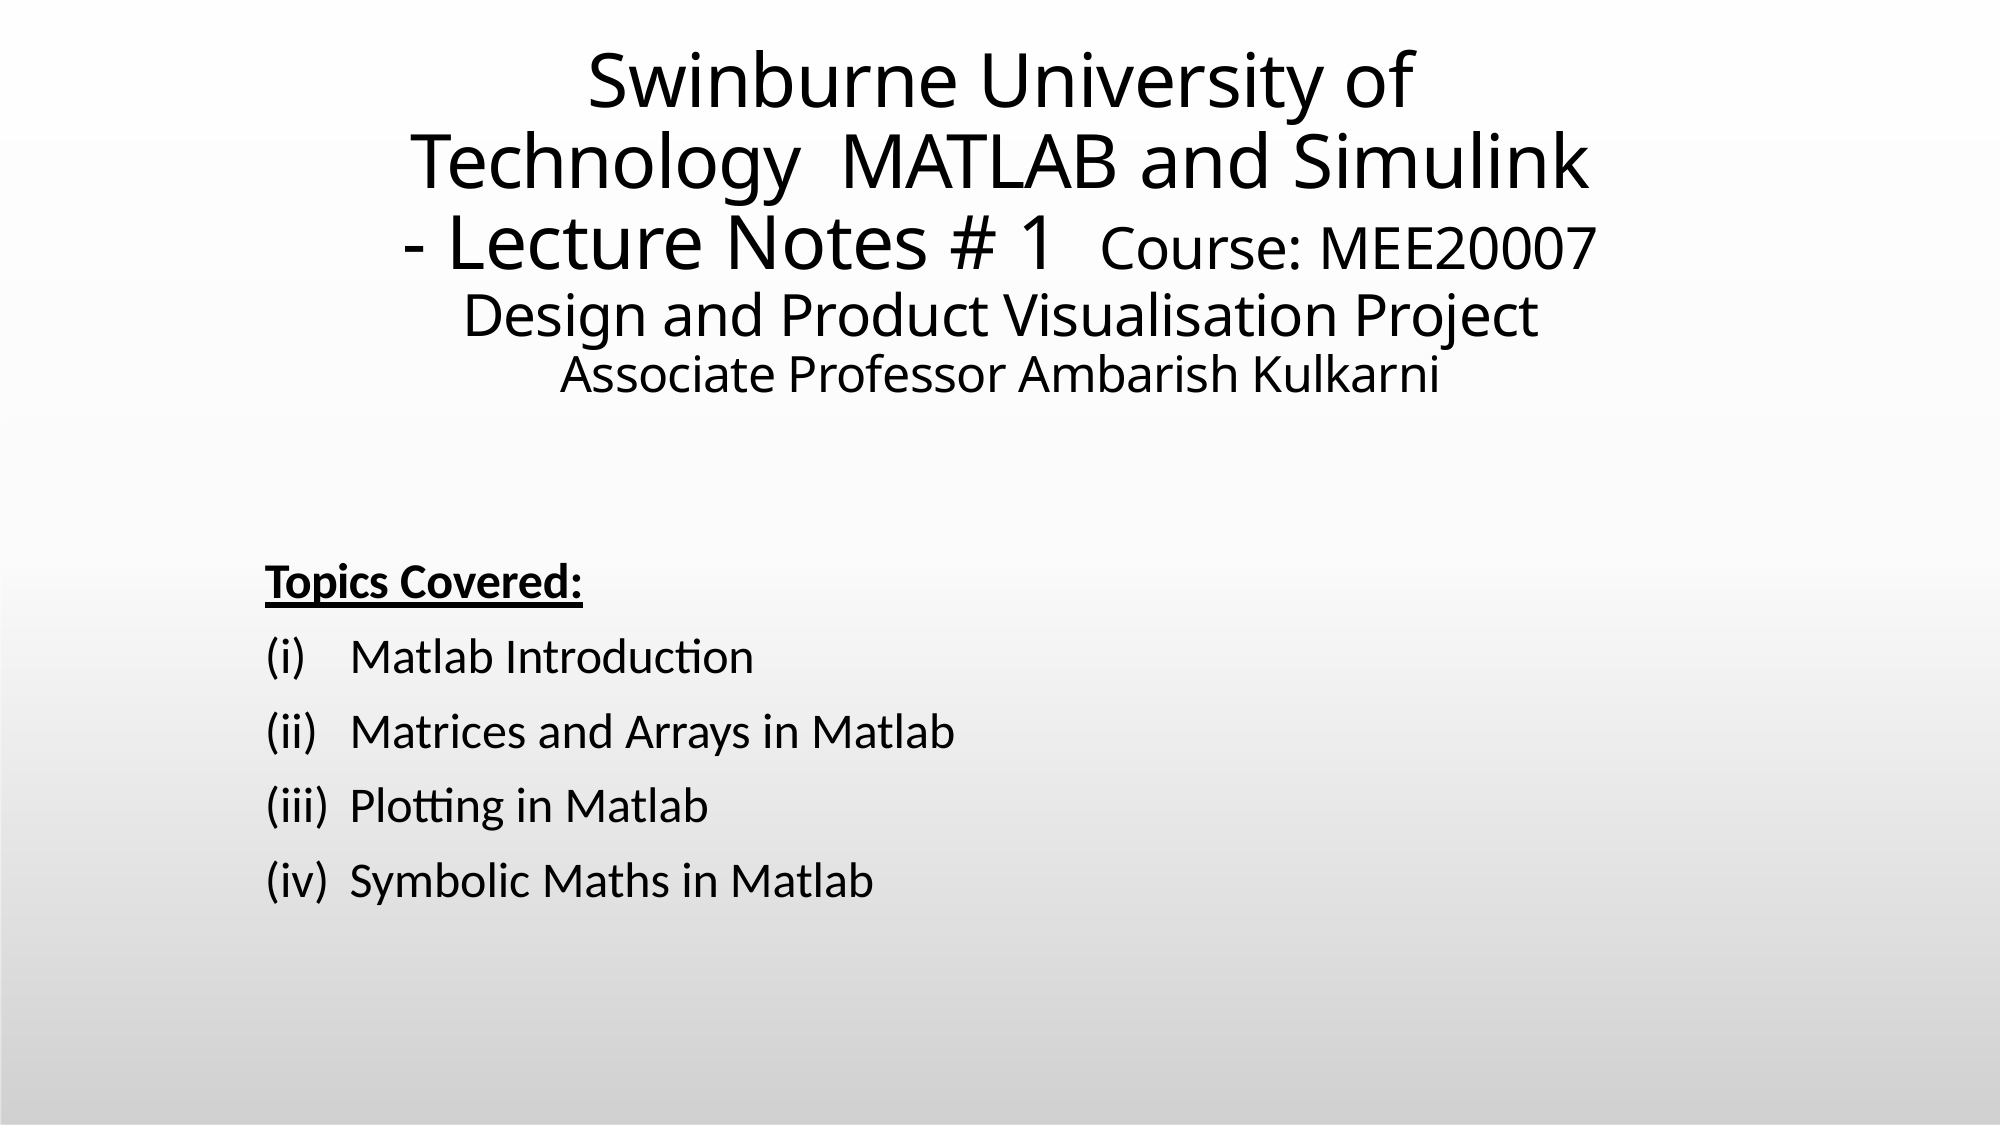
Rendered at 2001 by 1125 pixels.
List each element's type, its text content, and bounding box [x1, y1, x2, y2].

picture [0, 0, 2000, 1125]
title Swinburne University of Technology MATLAB and Simulink - Lecture Notes # 1 Course: MEE20007 Design and Product Visualisation Project Associate Professor Ambarish Kulkarni [390, 32, 1610, 404]
text_box Topics Covered: Matlab Introduction Matrices and Arrays in Matlab Plotting in Matlab Symbolic Maths in Matlab [262, 531, 961, 908]
